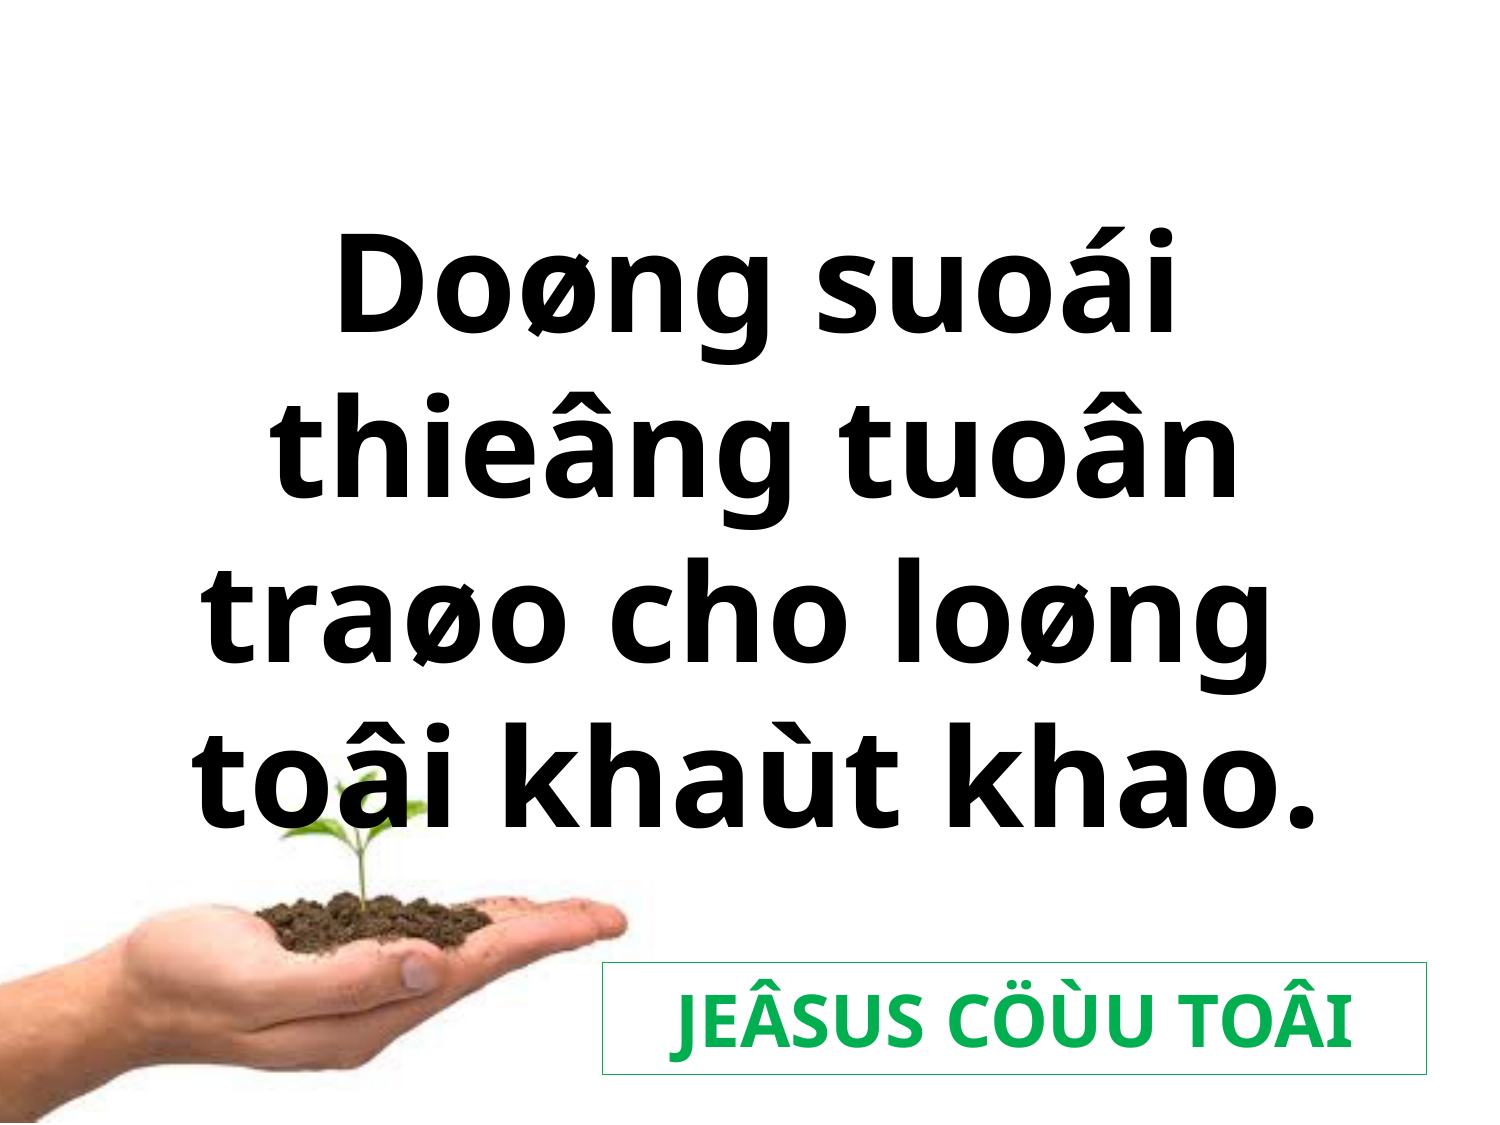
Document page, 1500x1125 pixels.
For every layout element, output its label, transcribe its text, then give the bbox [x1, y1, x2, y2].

subtitle Doøng suoái thieâng tuoân traøo cho loøng toâi khaùt khao. [87, 187, 1425, 950]
text_box JEÂSUS CÖÙU TOÂI [602, 962, 1427, 1075]
picture [0, 754, 763, 1123]
